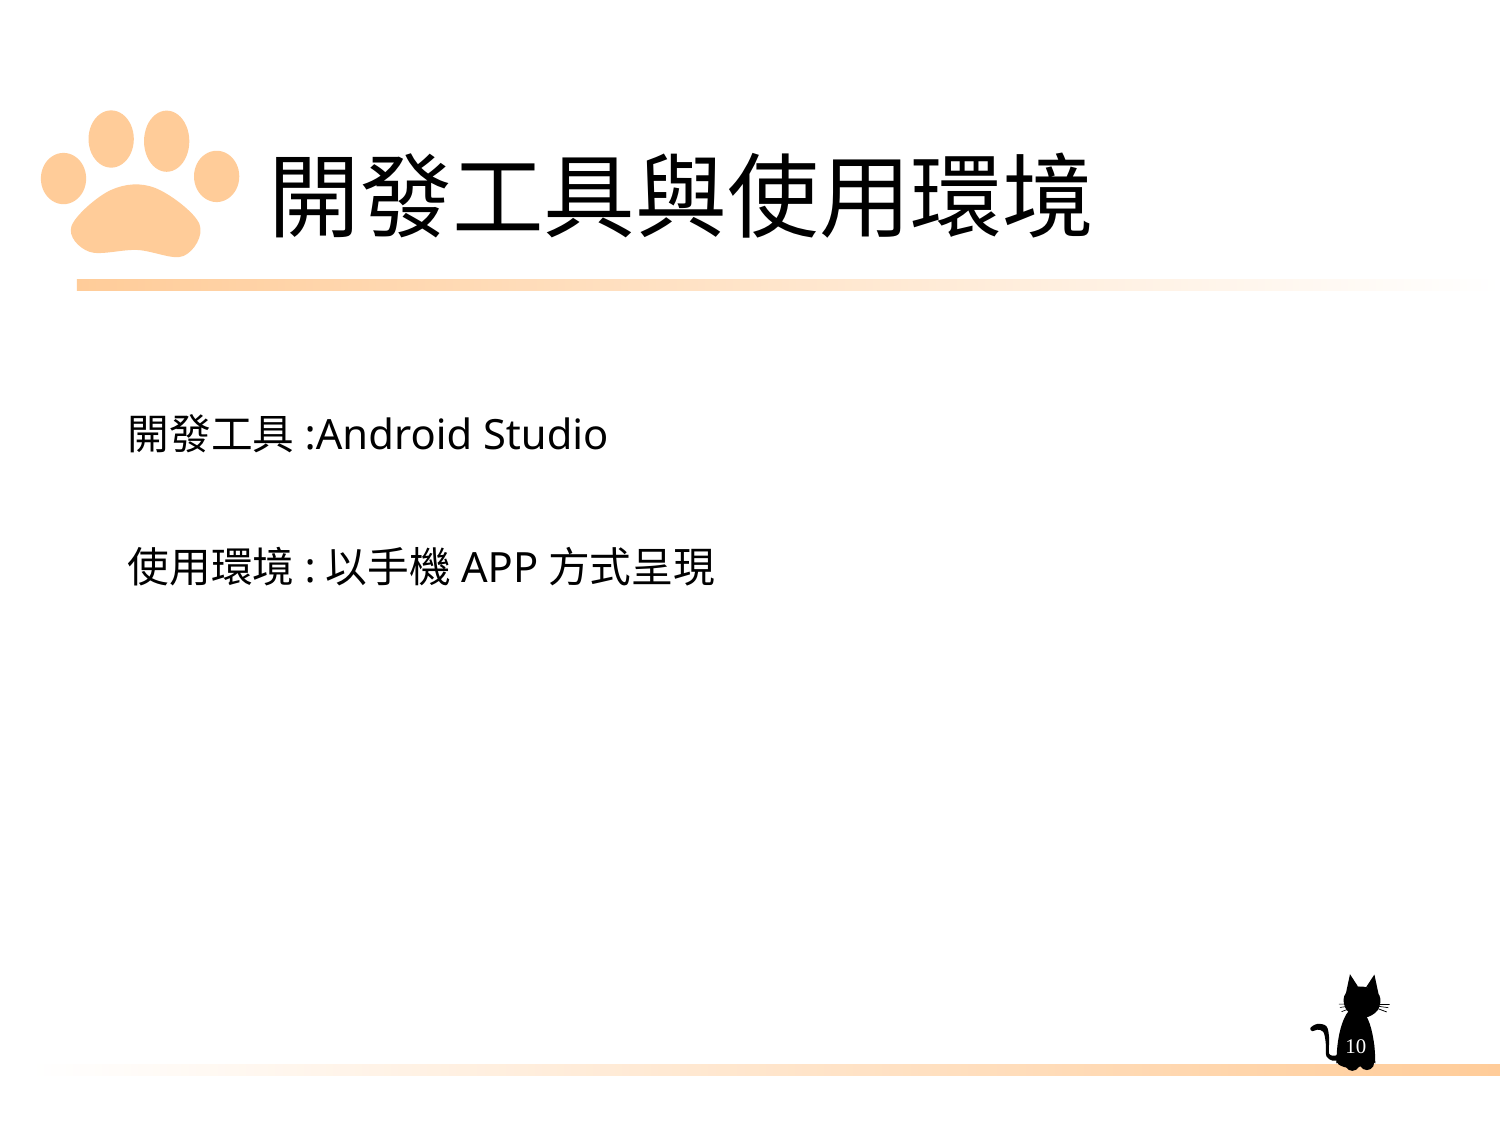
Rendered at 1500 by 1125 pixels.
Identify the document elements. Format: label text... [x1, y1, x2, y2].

title 開發工具與使用環境 [253, 99, 1388, 288]
slide_number 10 [1318, 1025, 1393, 1100]
list 開發工具:Android Studio 使用環境:以手機APP方式呈現 [112, 324, 1388, 1000]
